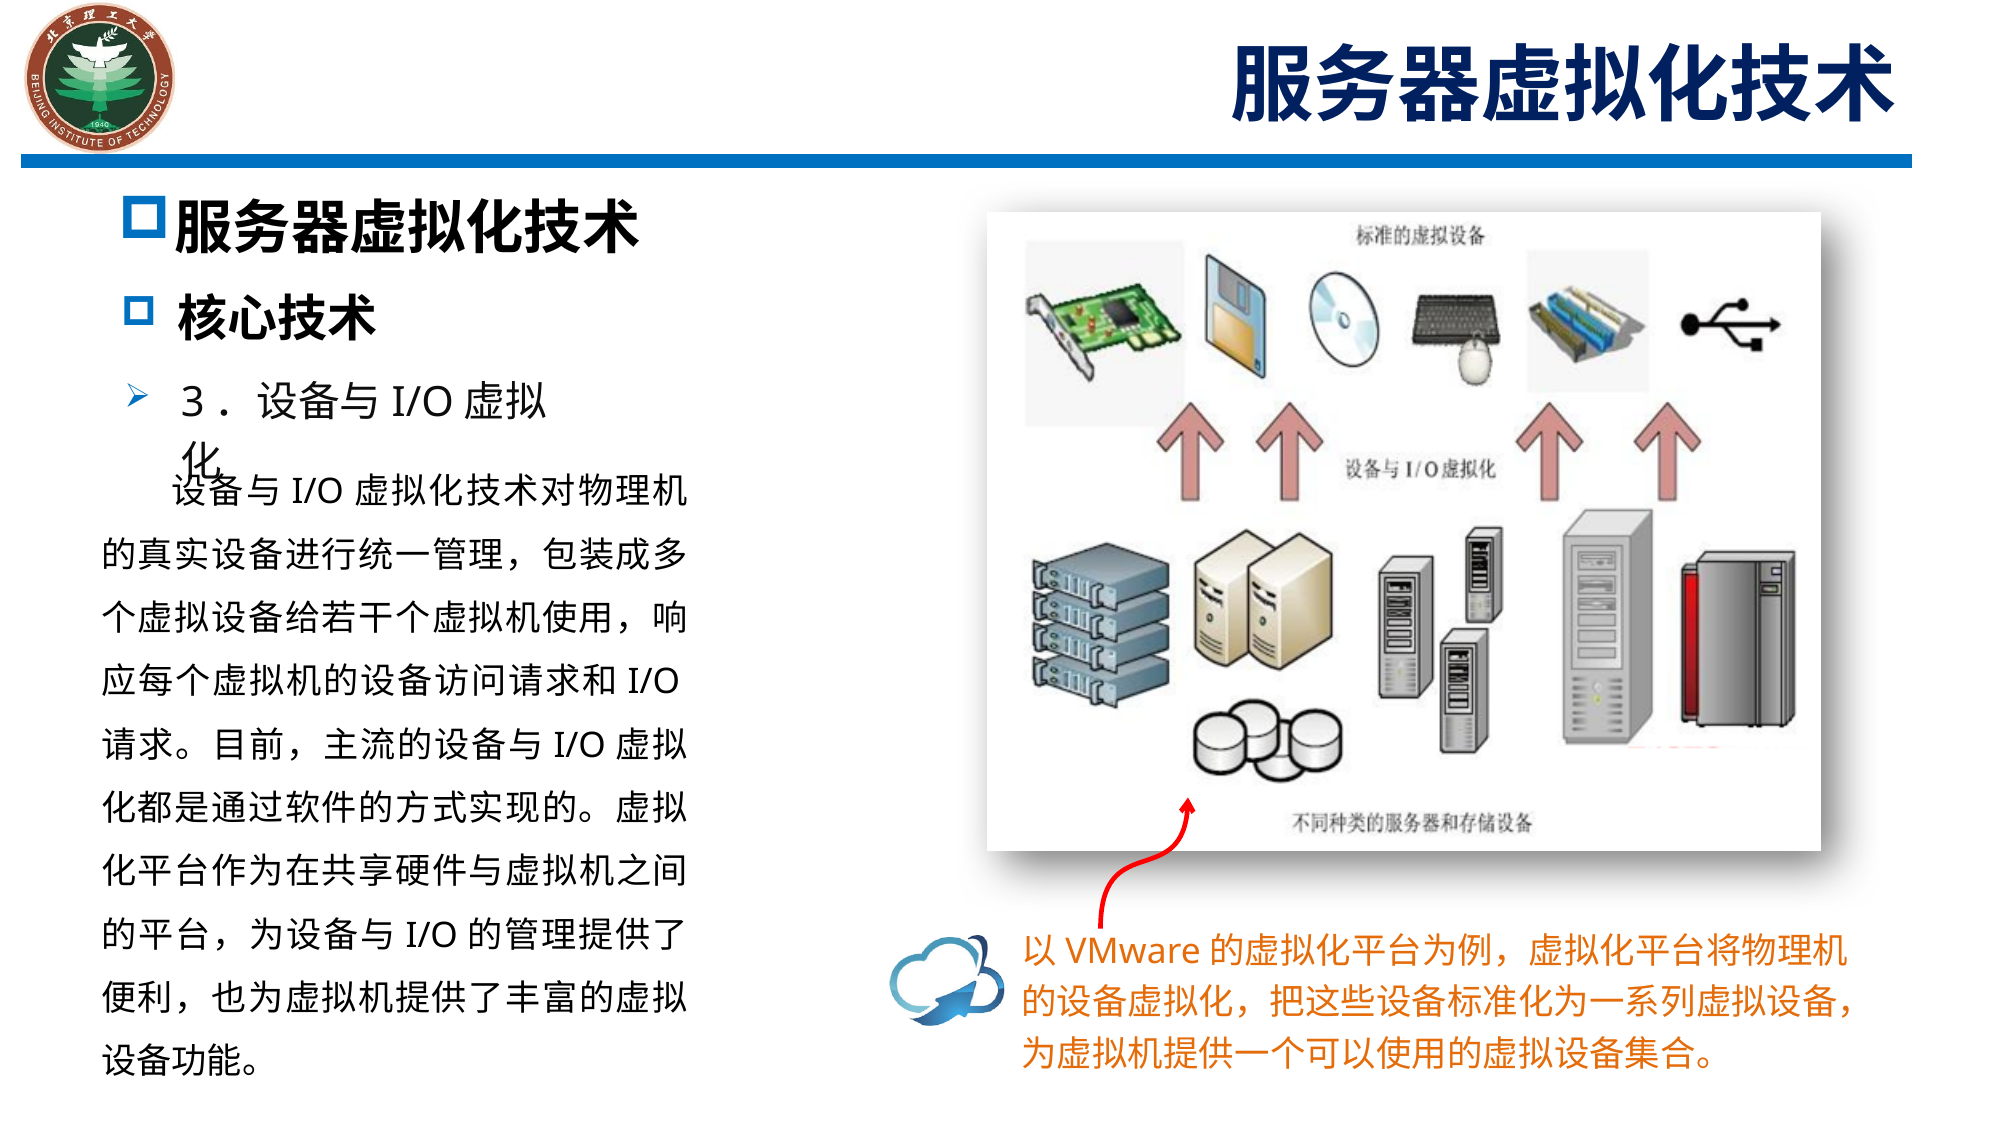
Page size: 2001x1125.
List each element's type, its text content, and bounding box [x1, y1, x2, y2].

text_box 3．设备与I/O虚拟化 [104, 354, 593, 440]
text_box 服务器虚拟化技术 [962, 51, 1912, 139]
text_box [21, 154, 1912, 168]
picture [878, 934, 1013, 1026]
picture [987, 212, 1821, 851]
text_box 服务器虚拟化技术 [103, 182, 656, 268]
text_box 以VMware的虚拟化平台为例，虚拟化平台将物理机的设备虚拟化，把这些设备标准化为一系列虚拟设备，为虚拟机提供一个可以使用的虚拟设备集合。 [1001, 910, 1876, 1125]
picture [21, 0, 178, 156]
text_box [1078, 819, 1210, 907]
text_box 核心技术 [106, 278, 393, 354]
text_box 设备与I/O虚拟化技术对物理机的真实设备进行统一管理，包装成多个虚拟设备给若干个虚拟机使用，响应每个虚拟机的设备访问请求和I/O请求。目前，主流的设备与I/O虚拟化都是通过软件的方式实现的。虚拟化平台作为在共享硬件与虚拟机之间的平台，为设备与I/O的管理提供了便利，也为虚拟机提供了丰富的虚拟设备功能。 [86, 440, 703, 1091]
